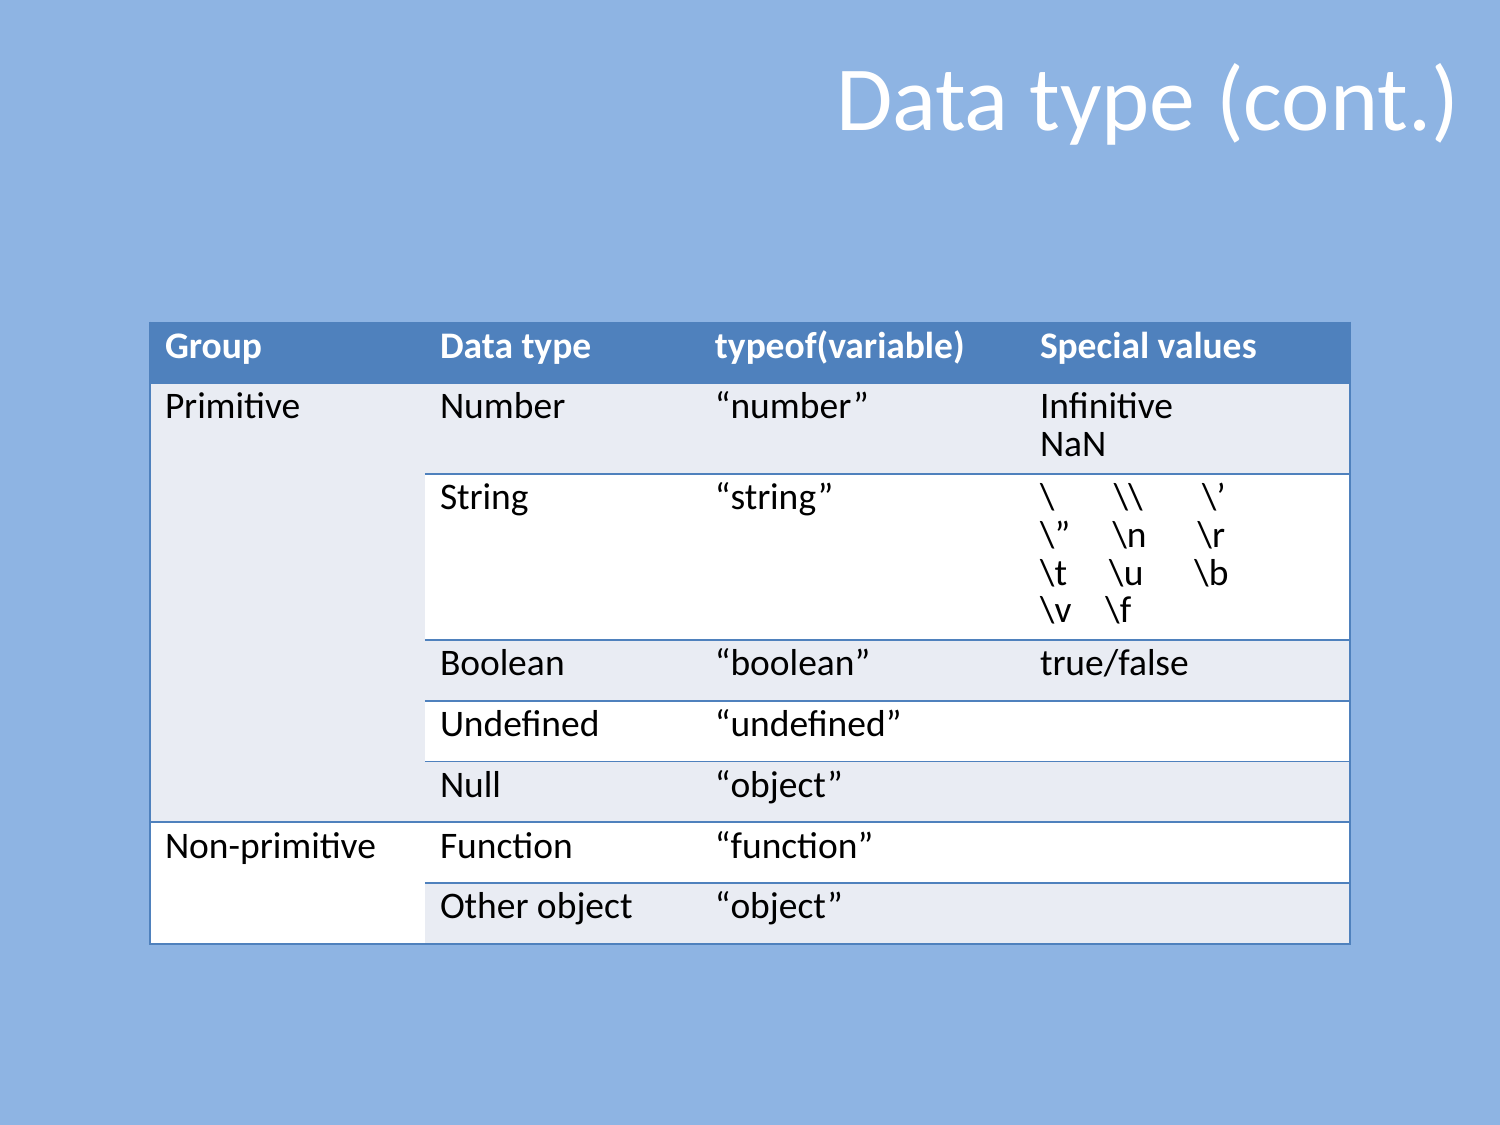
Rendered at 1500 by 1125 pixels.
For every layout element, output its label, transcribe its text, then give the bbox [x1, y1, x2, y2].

table_cell [1025, 762, 1349, 821]
table_cell “number” [700, 384, 1025, 473]
table_cell true/false [1025, 641, 1349, 700]
table_cell Other object [425, 884, 700, 943]
table_cell Null [425, 762, 700, 821]
table_header Special values [1025, 323, 1349, 382]
table_cell “boolean” [700, 641, 1025, 700]
table_cell Function [425, 823, 700, 882]
table_cell “string” [700, 475, 1025, 639]
table_cell “object” [700, 884, 1025, 943]
table_cell “undefined” [700, 702, 1025, 761]
title Data type (cont.) [24, 12, 1475, 175]
table_cell “object” [700, 762, 1025, 821]
table_cell Number [425, 384, 700, 473]
table_header typeof(variable) [700, 323, 1025, 382]
table_cell “function” [700, 823, 1025, 882]
table_cell Boolean [425, 641, 700, 700]
table_cell \ \\ \’ \” \n \r \t \u \b \v \f [1025, 475, 1349, 639]
table_cell Primitive [151, 384, 425, 821]
table_cell [1025, 823, 1349, 882]
table_header Data type [425, 323, 700, 382]
table_cell [1025, 884, 1349, 943]
table_cell [1025, 702, 1349, 761]
table_cell String [425, 475, 700, 639]
table_cell Undefined [425, 702, 700, 761]
table_cell Non-primitive [151, 823, 425, 943]
table_cell Infinitive NaN [1025, 384, 1349, 473]
table_header Group [151, 323, 425, 382]
